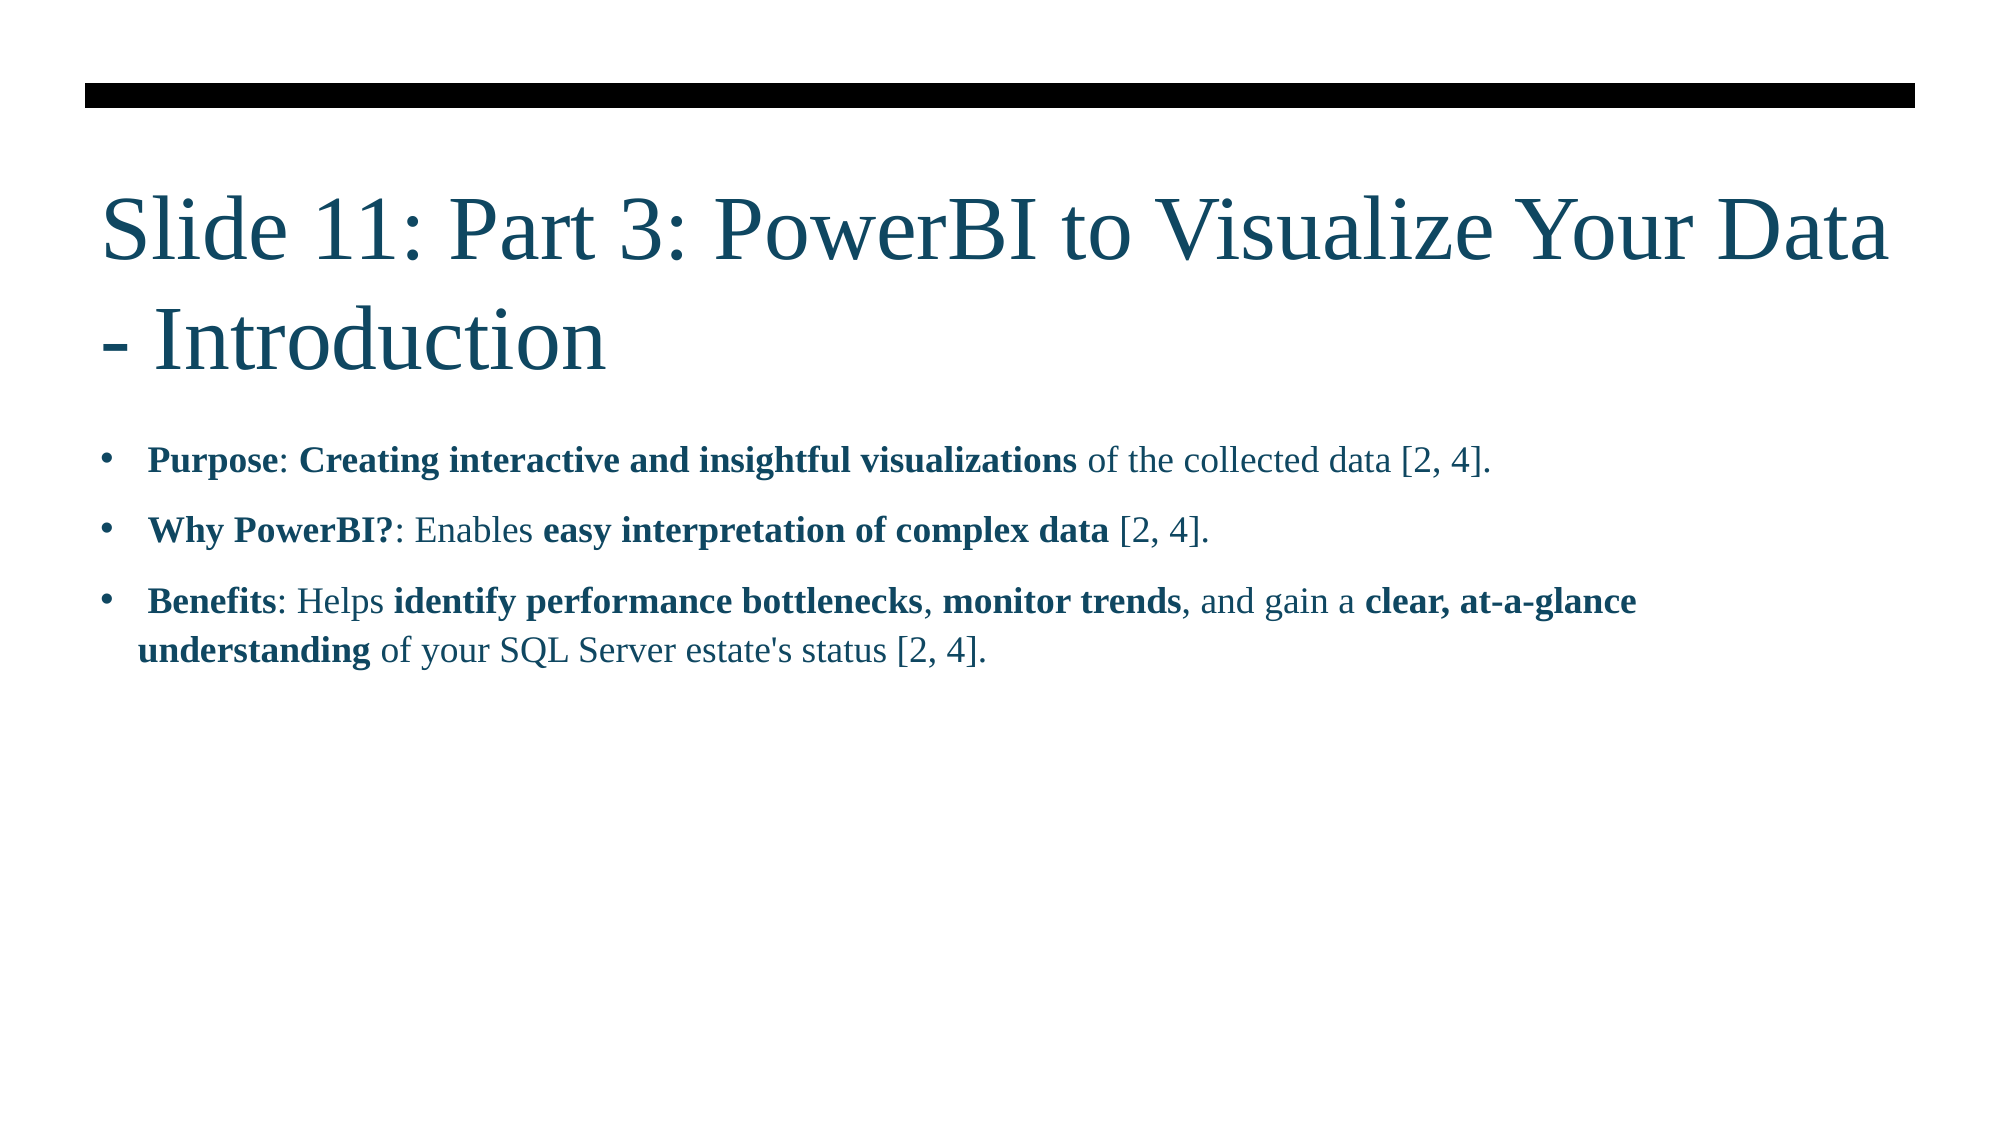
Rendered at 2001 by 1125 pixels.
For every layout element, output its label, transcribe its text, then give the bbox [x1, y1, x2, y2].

list Purpose: Creating interactive and insightful visualizations of the collected data [2, 4]. Why PowerBI?: Enables easy interpretation of complex data [2, 4]. Benefits: Helps identify performance bottlenecks, monitor trends, and gain a clear, at-a-glance understanding of your SQL Server estate's status [2, 4]. [85, 423, 1916, 1041]
title Slide 11: Part 3: PowerBI to Visualize Your Data - Introduction [85, 160, 1916, 401]
